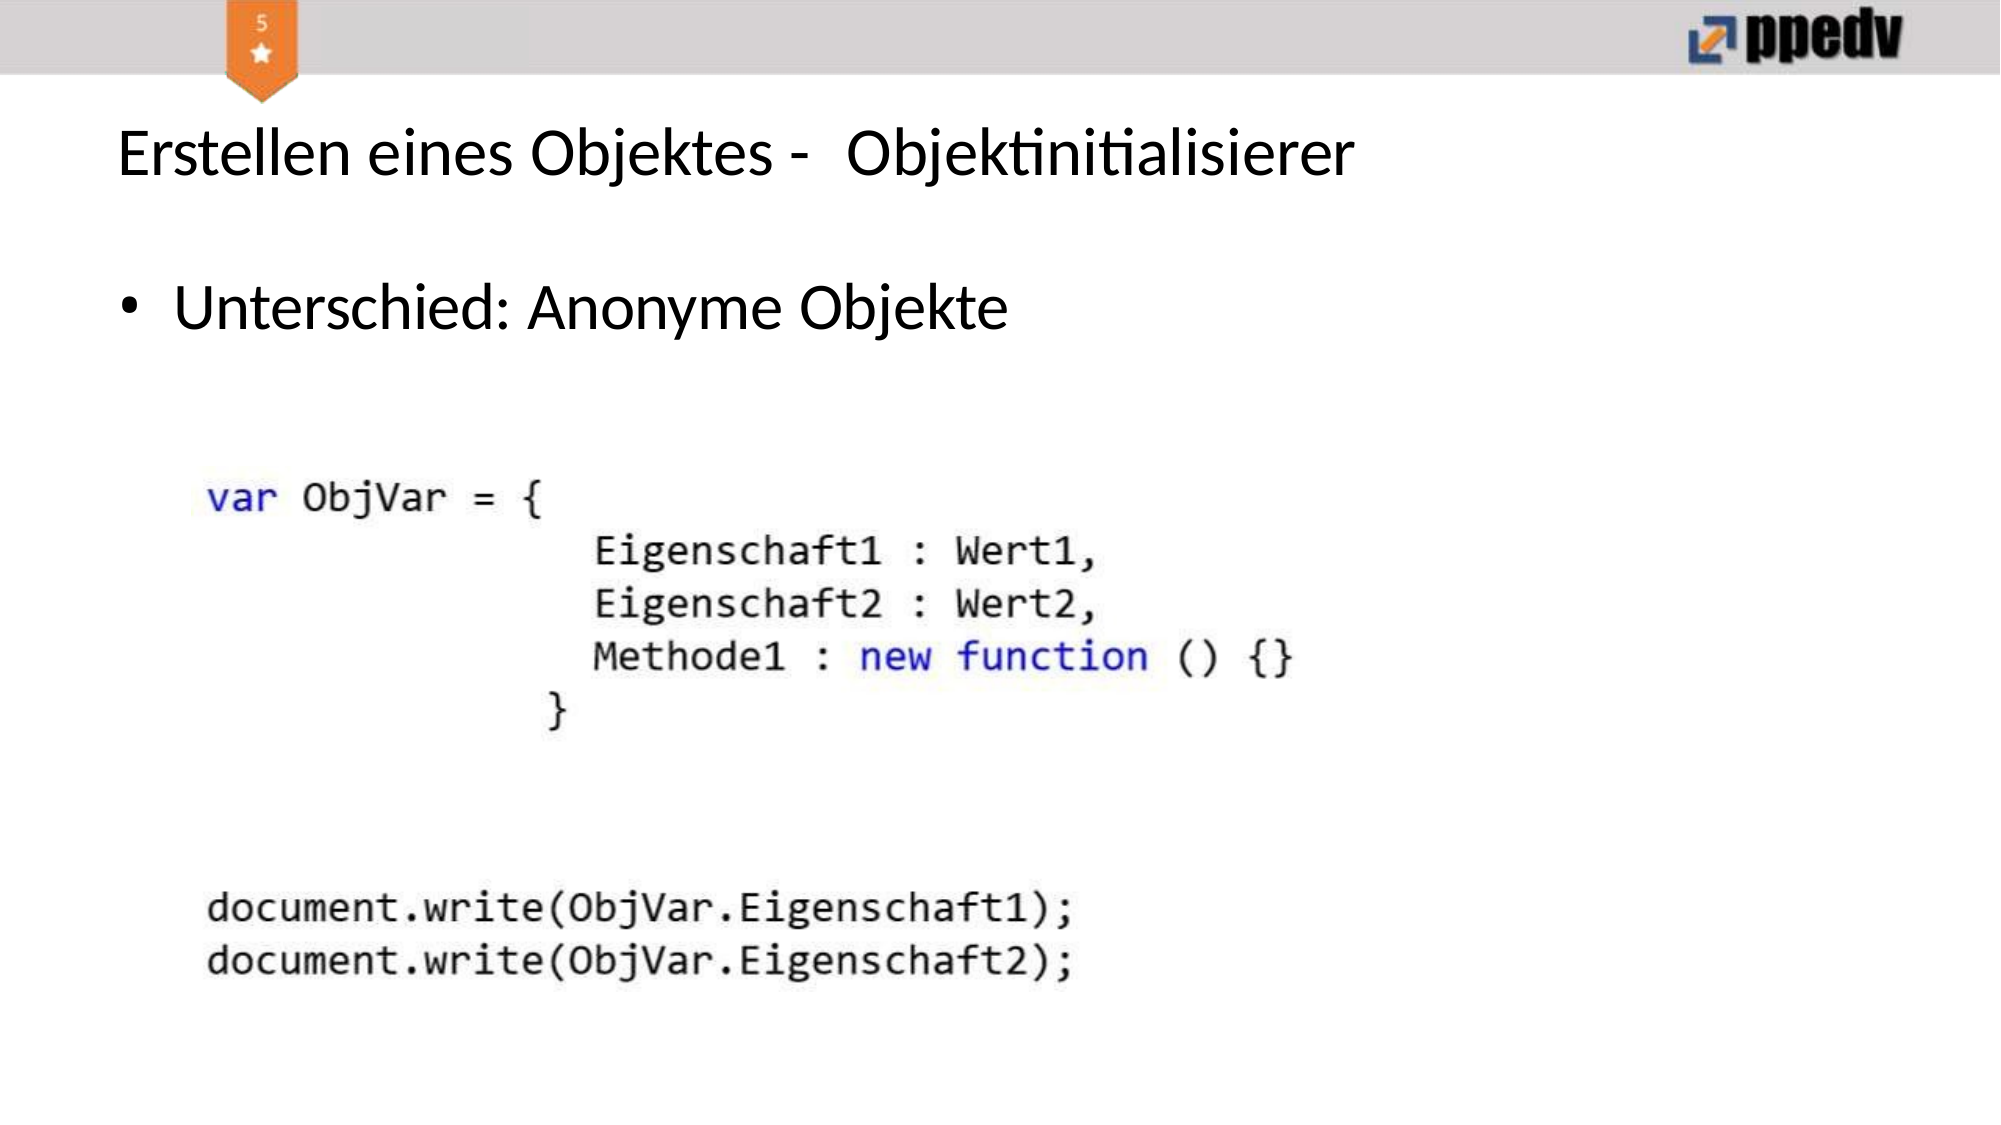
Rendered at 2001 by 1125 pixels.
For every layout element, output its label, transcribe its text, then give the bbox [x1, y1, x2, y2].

picture [191, 465, 1301, 992]
text_box Unterschied: Anonyme Objekte [115, 261, 1017, 344]
text_box Erstellen eines Objektes - Objektinitialisierer [115, 105, 1363, 190]
picture [0, 0, 2000, 104]
